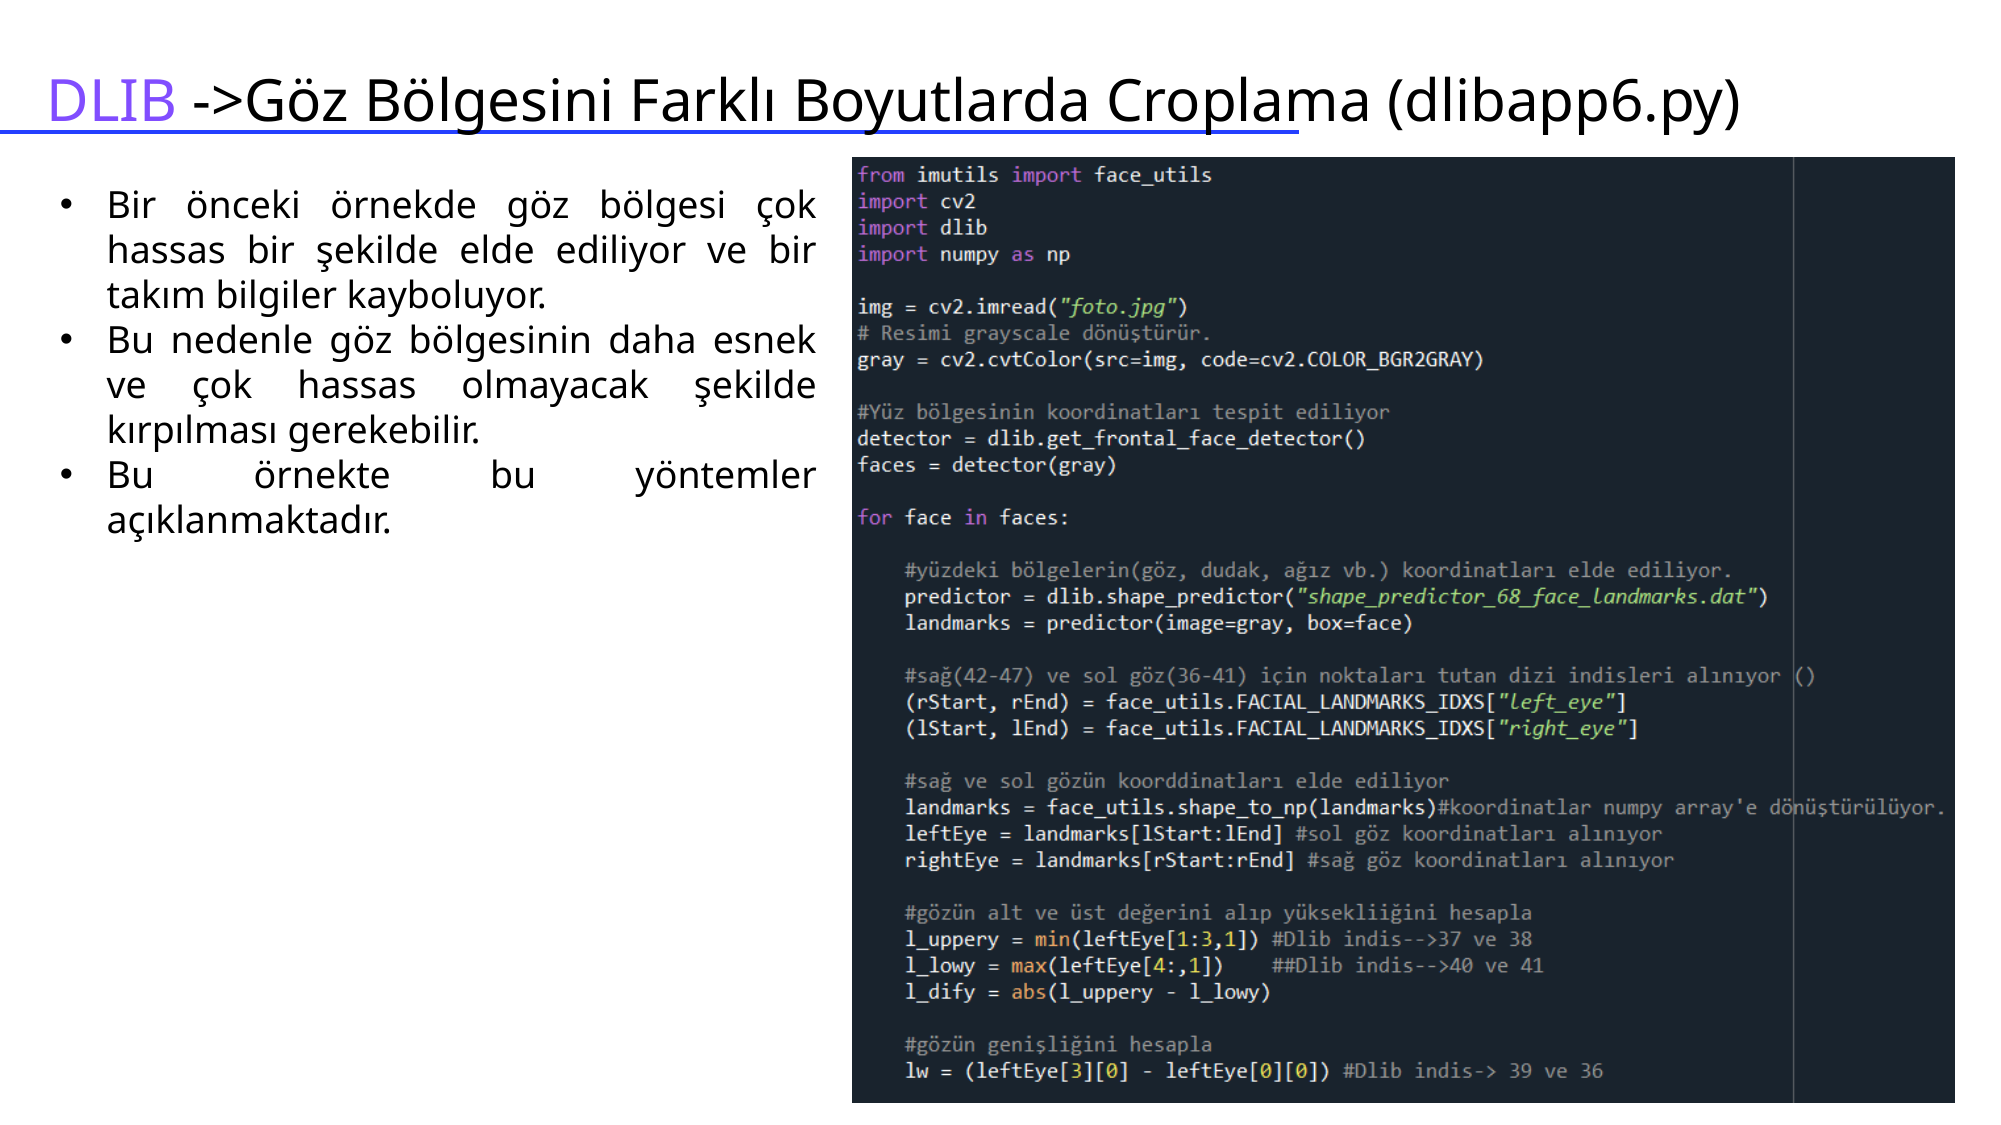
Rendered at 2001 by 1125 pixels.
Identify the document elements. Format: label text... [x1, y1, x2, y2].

text_box Bir önceki örnekde göz bölgesi çok hassas bir şekilde elde ediliyor ve bir takım bilgiler kayboluyor. Bu nedenle göz bölgesinin daha esnek ve çok hassas olmayacak şekilde kırpılması gerekebilir. Bu örnekte bu yöntemler açıklanmaktadır. [45, 173, 833, 594]
title DLIB ->Göz Bölgesini Farklı Boyutlarda Croplama (dlibapp6.py) [0, 47, 1788, 142]
picture [852, 157, 1955, 1103]
